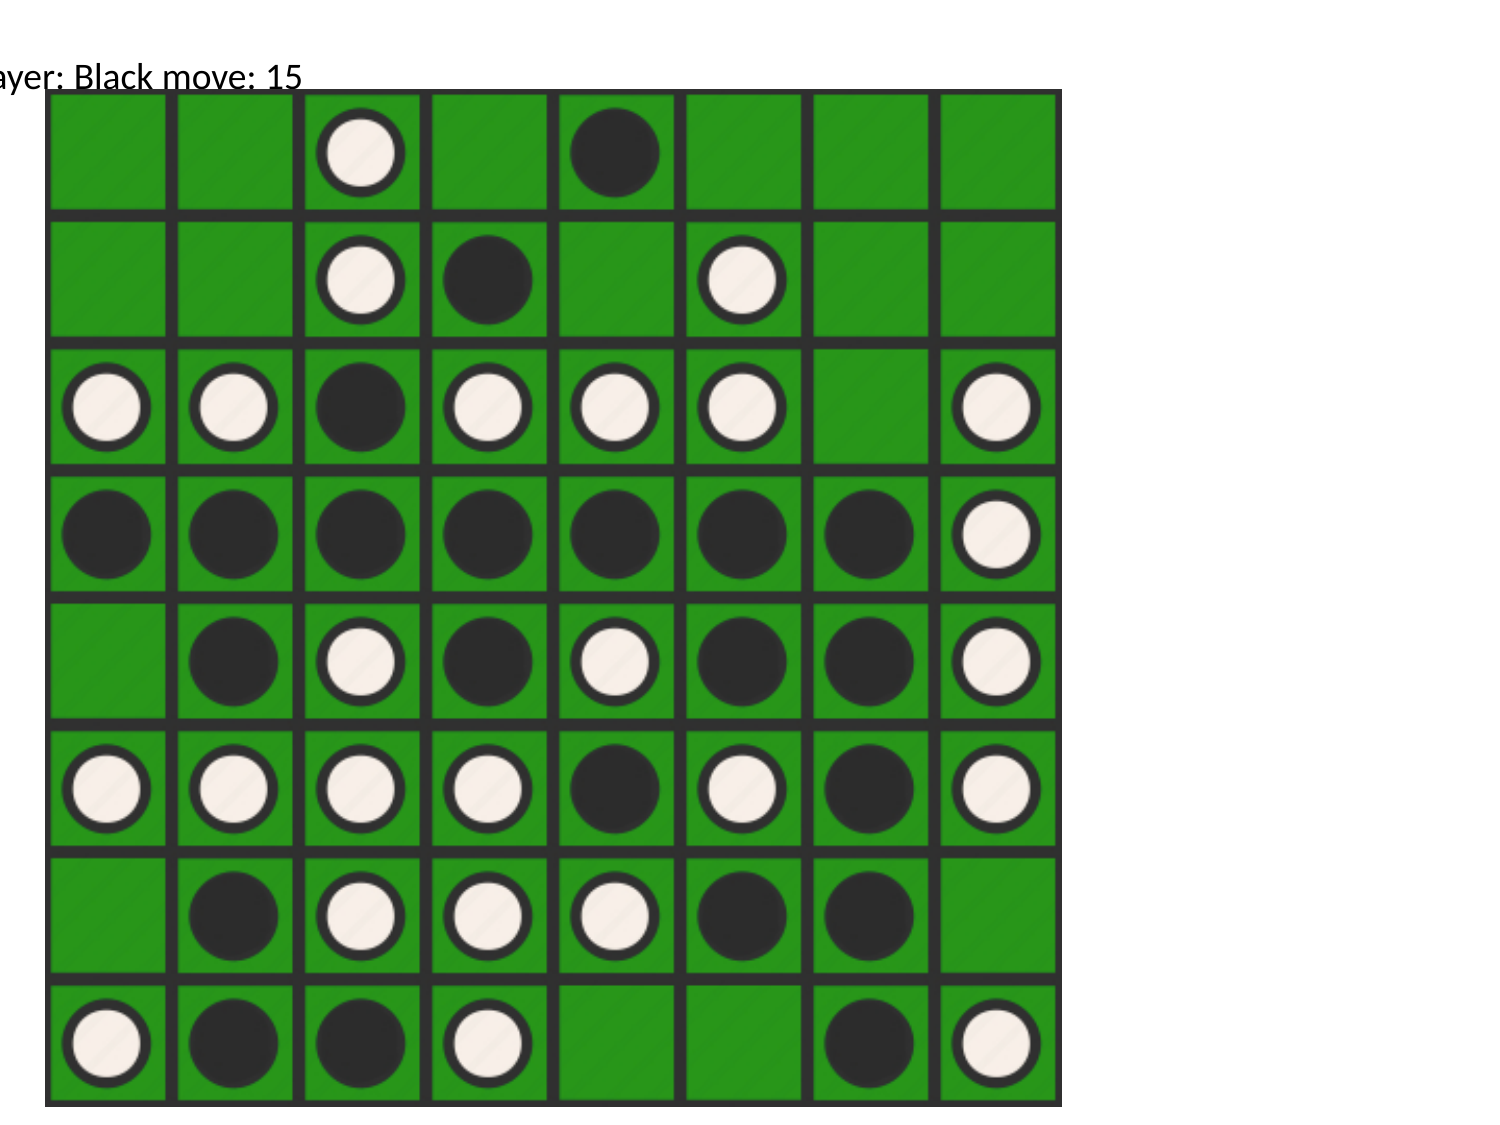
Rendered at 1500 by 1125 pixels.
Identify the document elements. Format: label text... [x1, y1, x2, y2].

text_box turn: 43 player: Black move: 15 [0, 44, 319, 105]
picture [44, 89, 1062, 1107]
